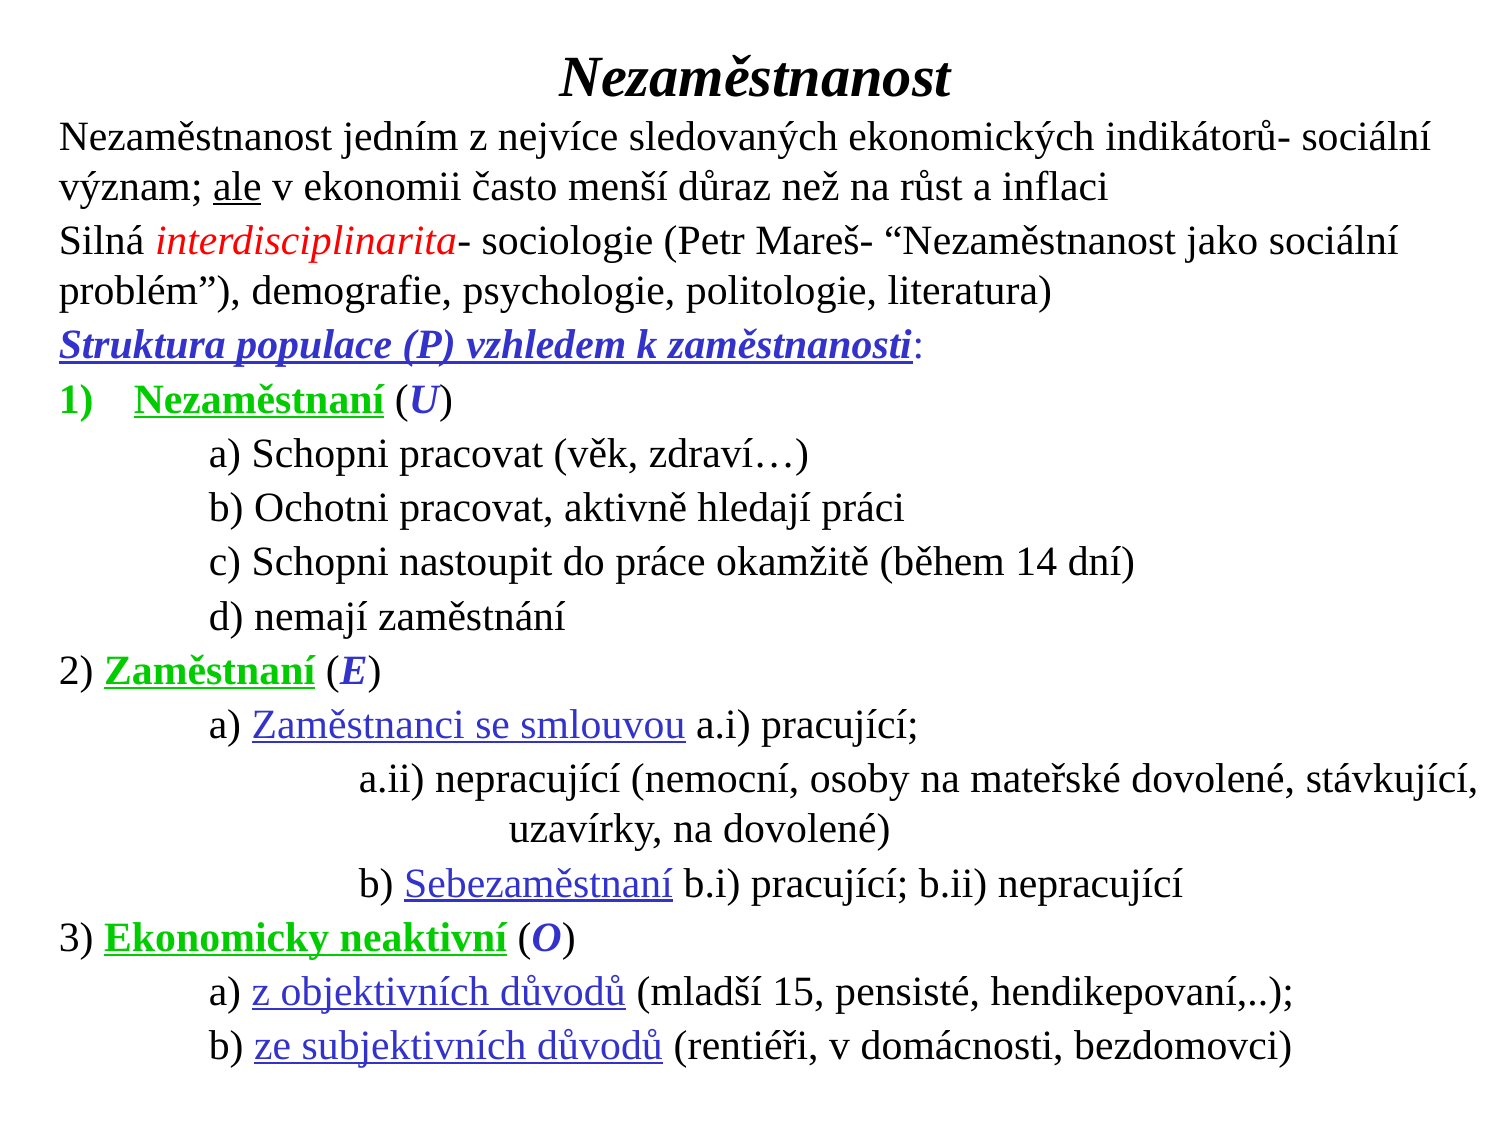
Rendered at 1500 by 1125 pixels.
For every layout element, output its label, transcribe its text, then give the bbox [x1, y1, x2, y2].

text_box Nezaměstnanost jedním z nejvíce sledovaných ekonomických indikátorů- sociální význam; ale v ekonomii často menší důraz než na růst a inflaci Silná interdisciplinarita- sociologie (Petr Mareš- “Nezaměstnanost jako sociální problém”), demografie, psychologie, politologie, literatura) Struktura populace (P) vzhledem k zaměstnanosti: Nezaměstnaní (U) a) Schopni pracovat (věk, zdraví…) b) Ochotni pracovat, aktivně hledají práci c) Schopni nastoupit do práce okamžitě (během 14 dní) d) nemají zaměstnání 2) Zaměstnaní (E) a) Zaměstnanci se smlouvou a.i) pracující; a.ii) nepracující (nemocní, osoby na mateřské dovolené, stávkující, uzavírky, na dovolené) b) Sebezaměstnaní b.i) pracující; b.ii) nepracující 3) Ekonomicky neaktivní (O) a) z objektivních důvodů (mladší 15, pensisté, hendikepovaní,..); b) ze subjektivních důvodů (rentiéři, v domácnosti, bezdomovci) [43, 101, 1500, 1076]
text_box Nezaměstnanost [90, 0, 1421, 101]
